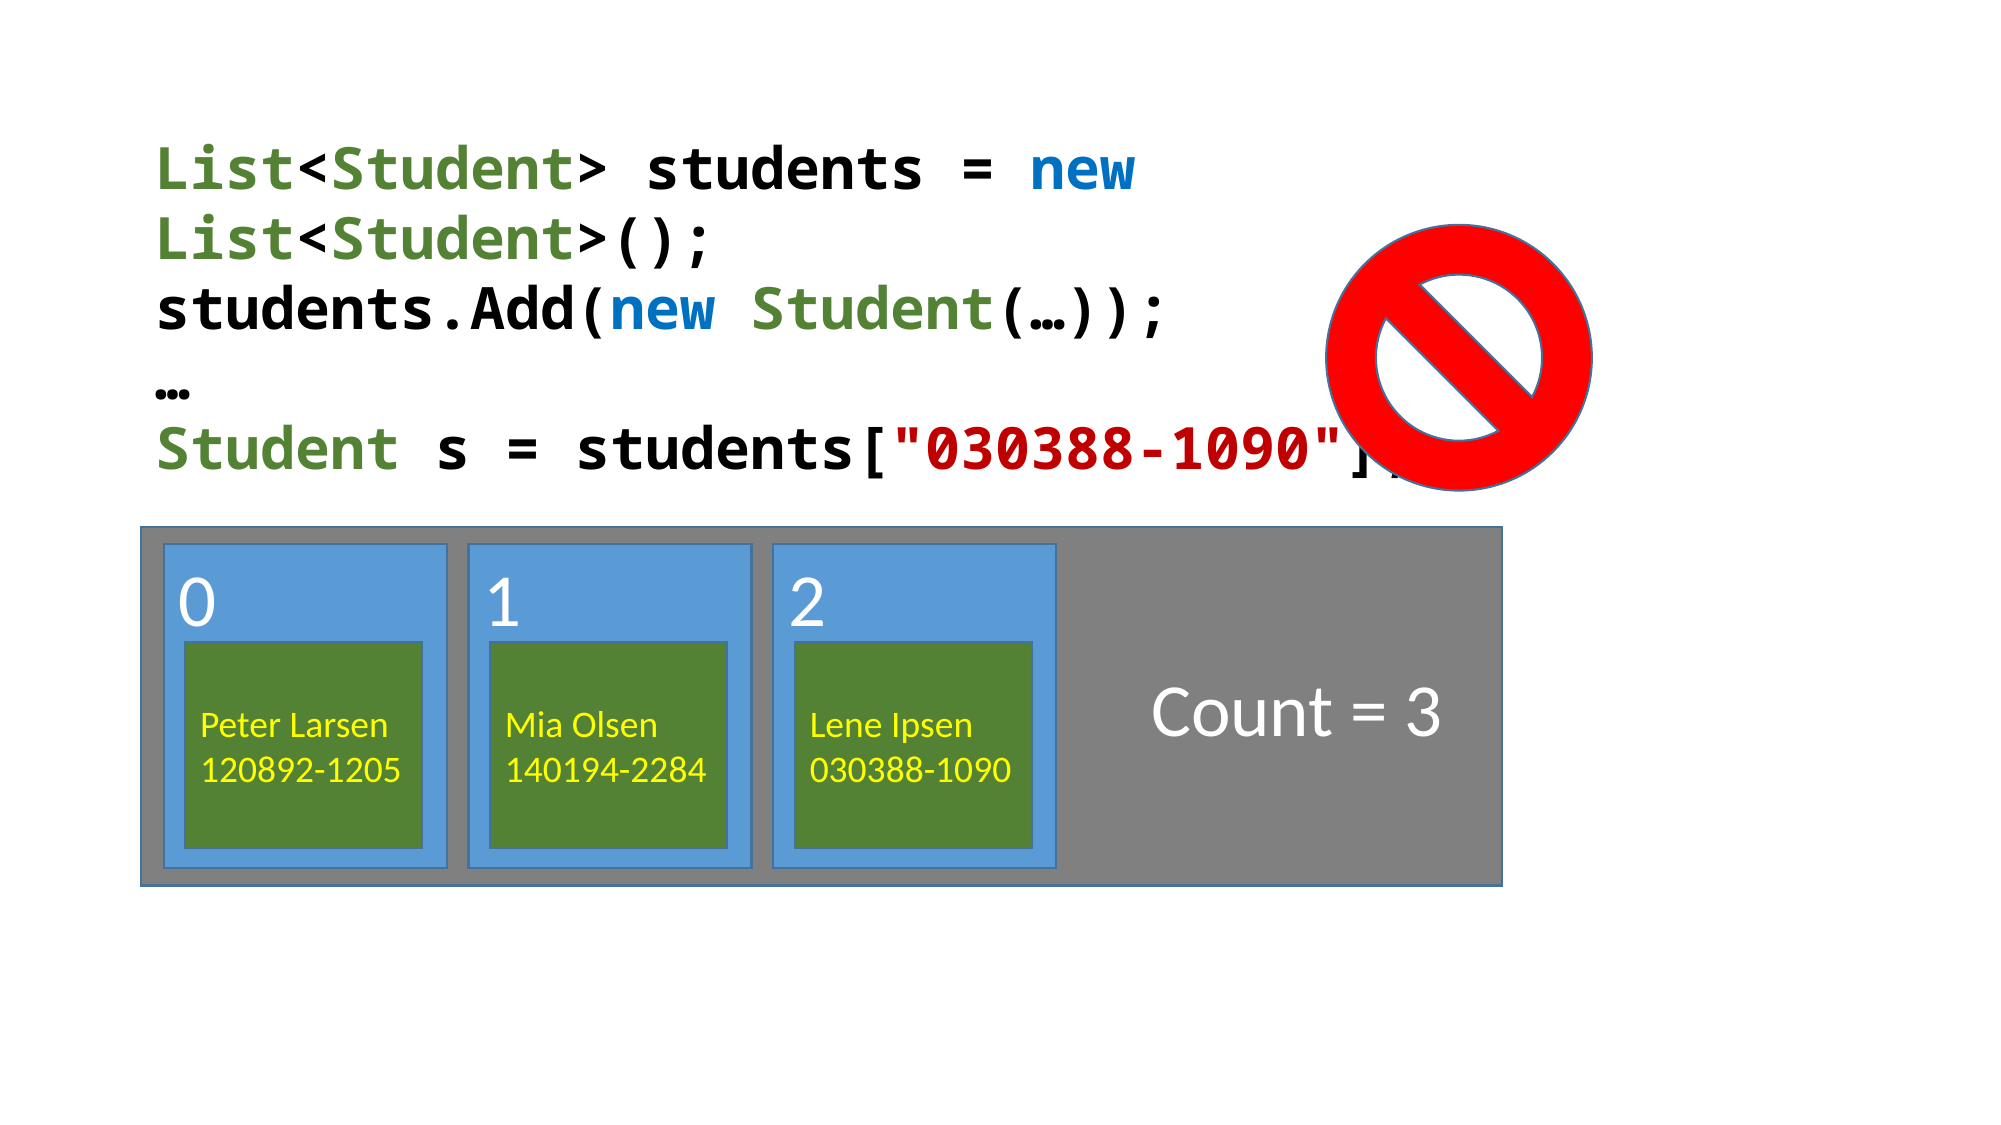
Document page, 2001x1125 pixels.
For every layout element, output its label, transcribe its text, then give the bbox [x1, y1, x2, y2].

text_box 0 [163, 543, 448, 869]
text_box Lene Ipsen 030388-1090 [794, 641, 1033, 849]
text_box Mia Olsen 140194-2284 [489, 641, 728, 849]
text_box Count = 3 [140, 526, 1503, 887]
text_box List<Student> students = new List<Student>(); students.Add(new Student(…)); … Student s = students["030388-1090"]; [140, 123, 1653, 489]
text_box 2 [772, 543, 1057, 869]
text_box Peter Larsen 120892-1205 [184, 641, 423, 849]
text_box [1325, 223, 1593, 492]
text_box 1 [467, 543, 753, 869]
